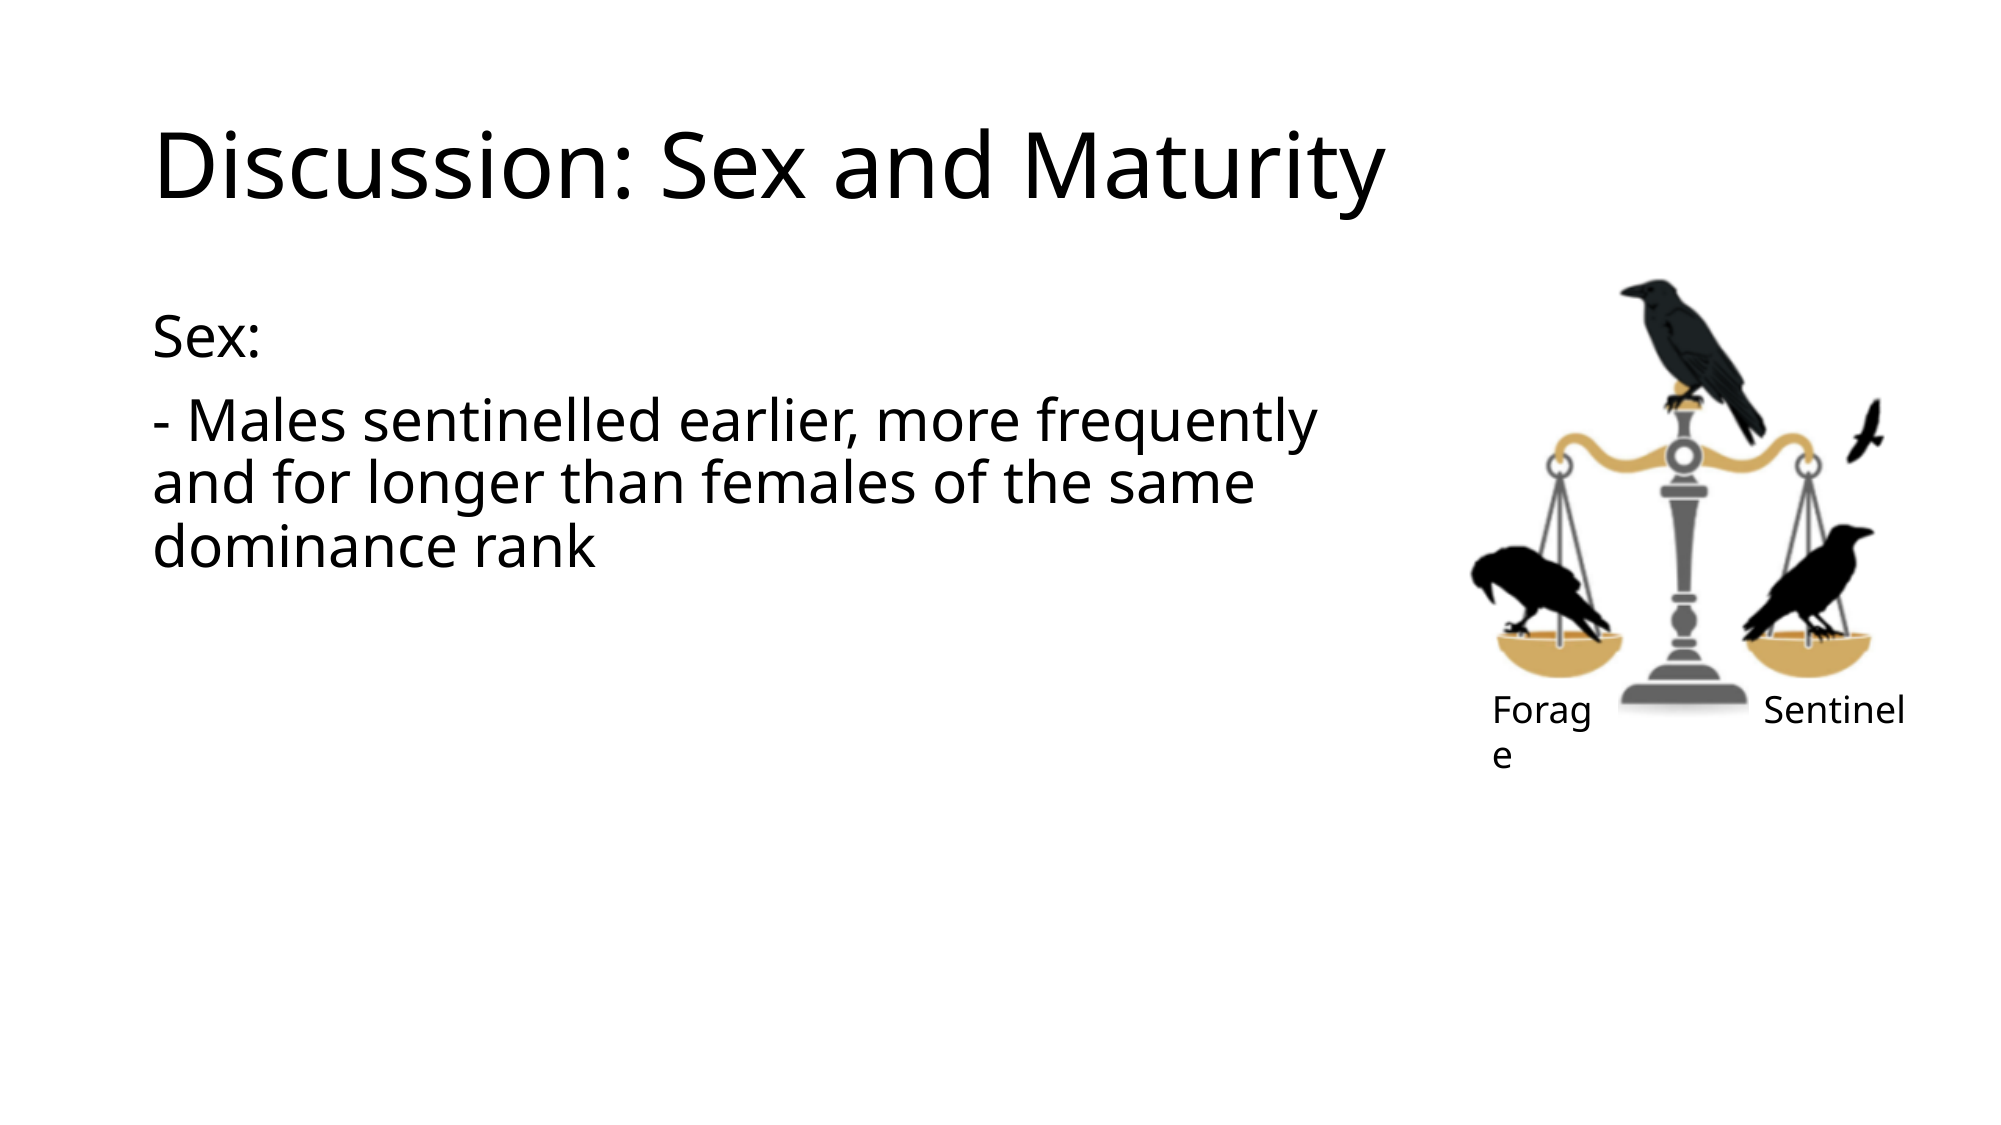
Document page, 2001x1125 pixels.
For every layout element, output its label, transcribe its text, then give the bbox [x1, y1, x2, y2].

title Discussion: Sex and Maturity [137, 59, 1863, 278]
text_box Forage [1477, 718, 1618, 784]
list Sex: - Males sentinelled earlier, more frequently and for longer than females of the same dominance rank [137, 299, 1430, 1014]
picture [1461, 276, 1899, 718]
text_box Sentinel [1748, 678, 1932, 739]
